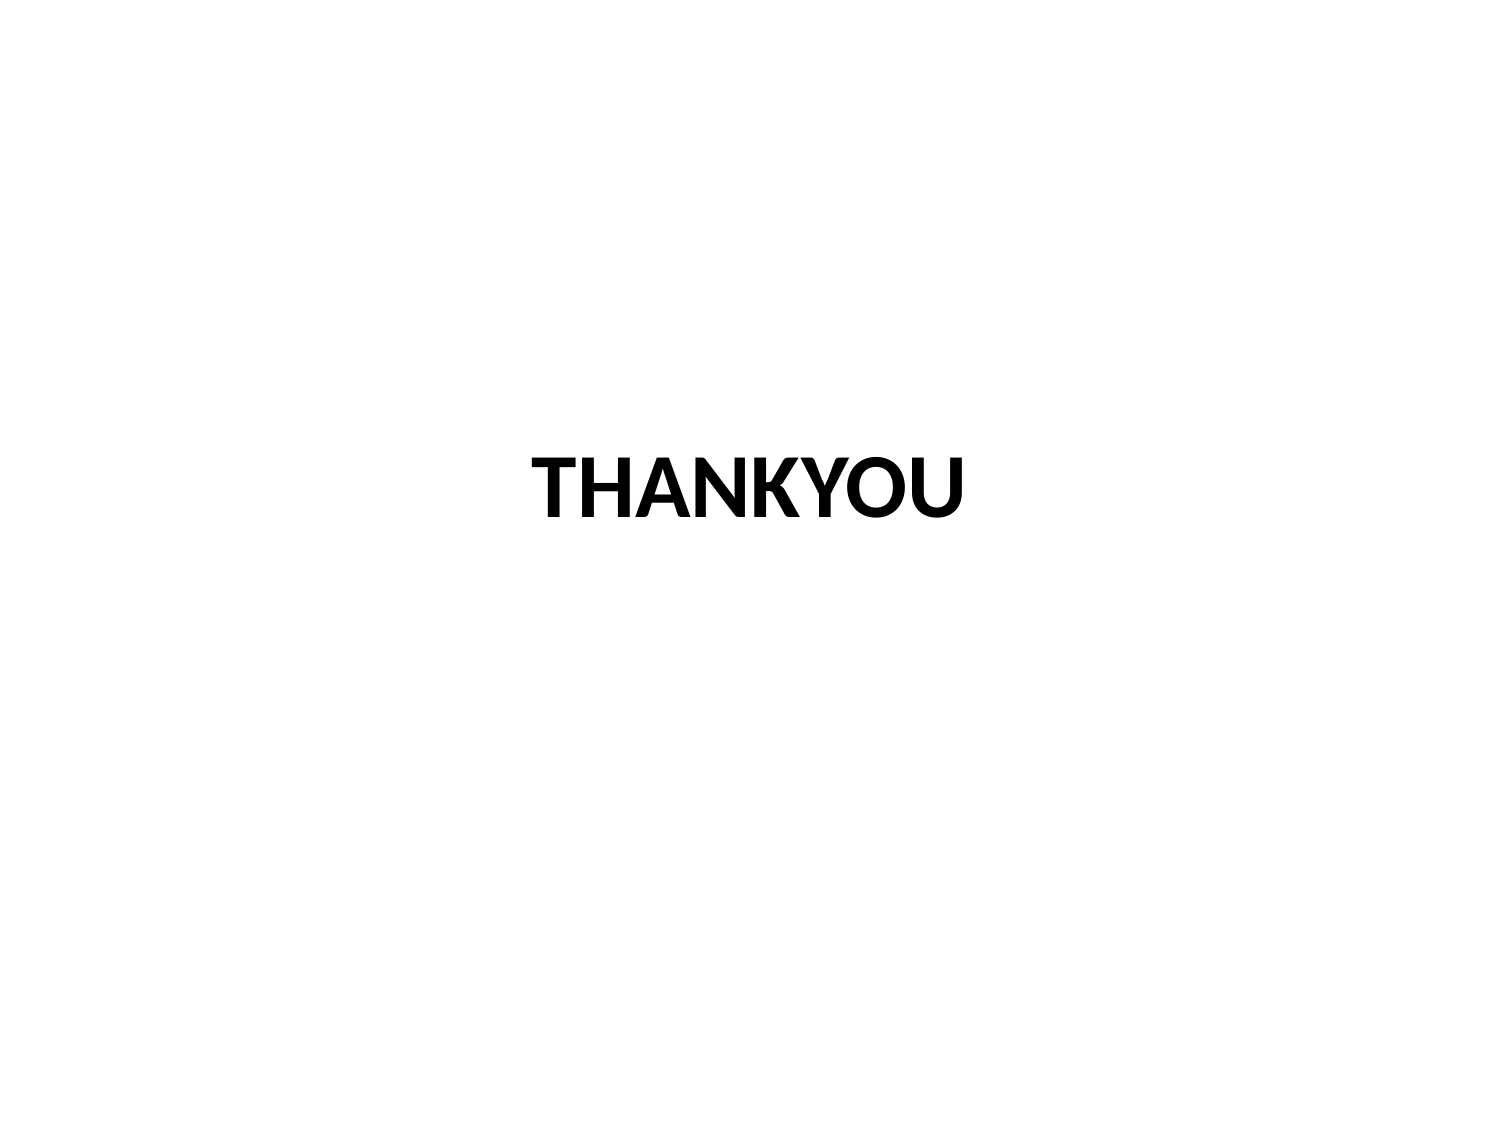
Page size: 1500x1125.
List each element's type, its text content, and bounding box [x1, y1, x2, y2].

title THANKYOU [75, 387, 1425, 575]
